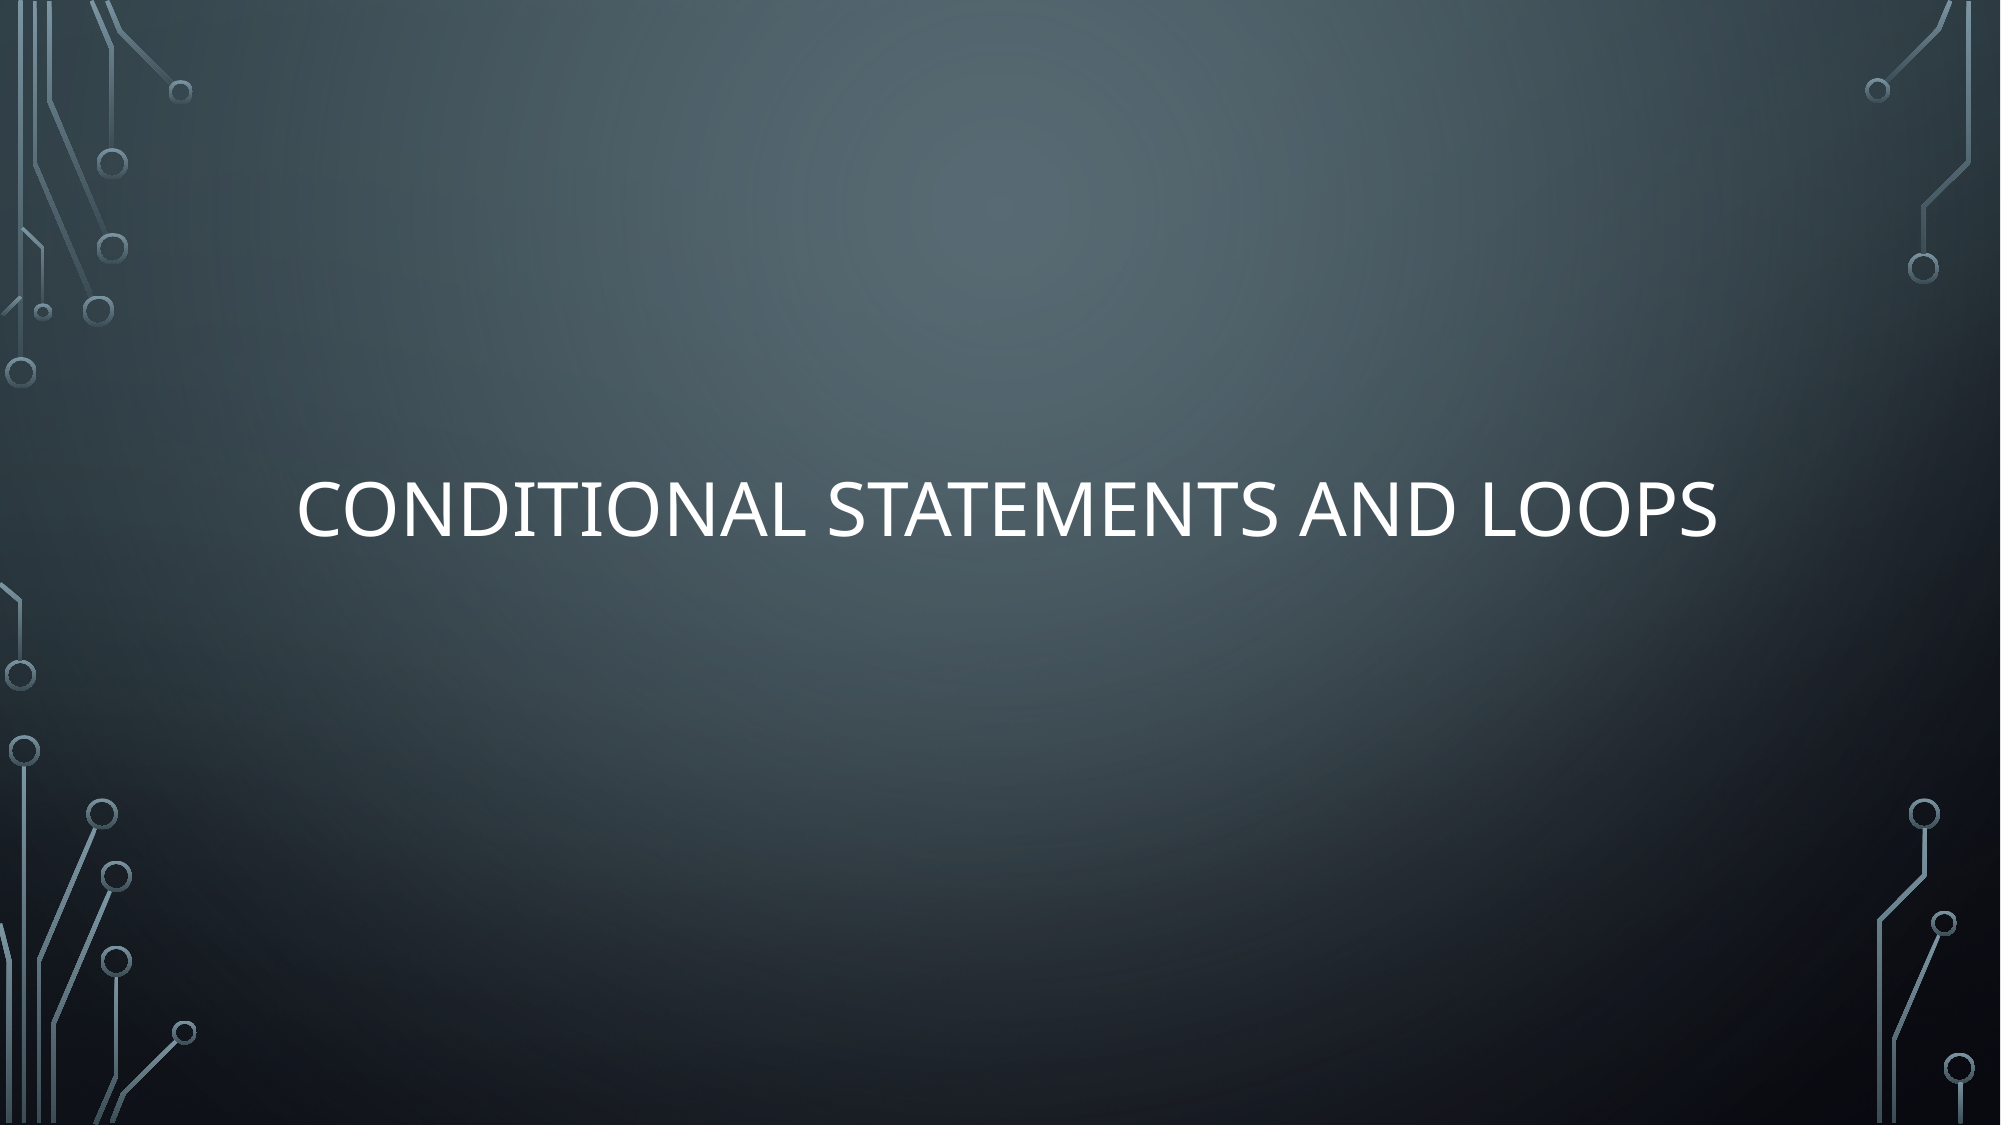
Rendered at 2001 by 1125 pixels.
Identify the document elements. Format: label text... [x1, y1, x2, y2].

title Conditional statements and loops [196, 391, 1821, 634]
